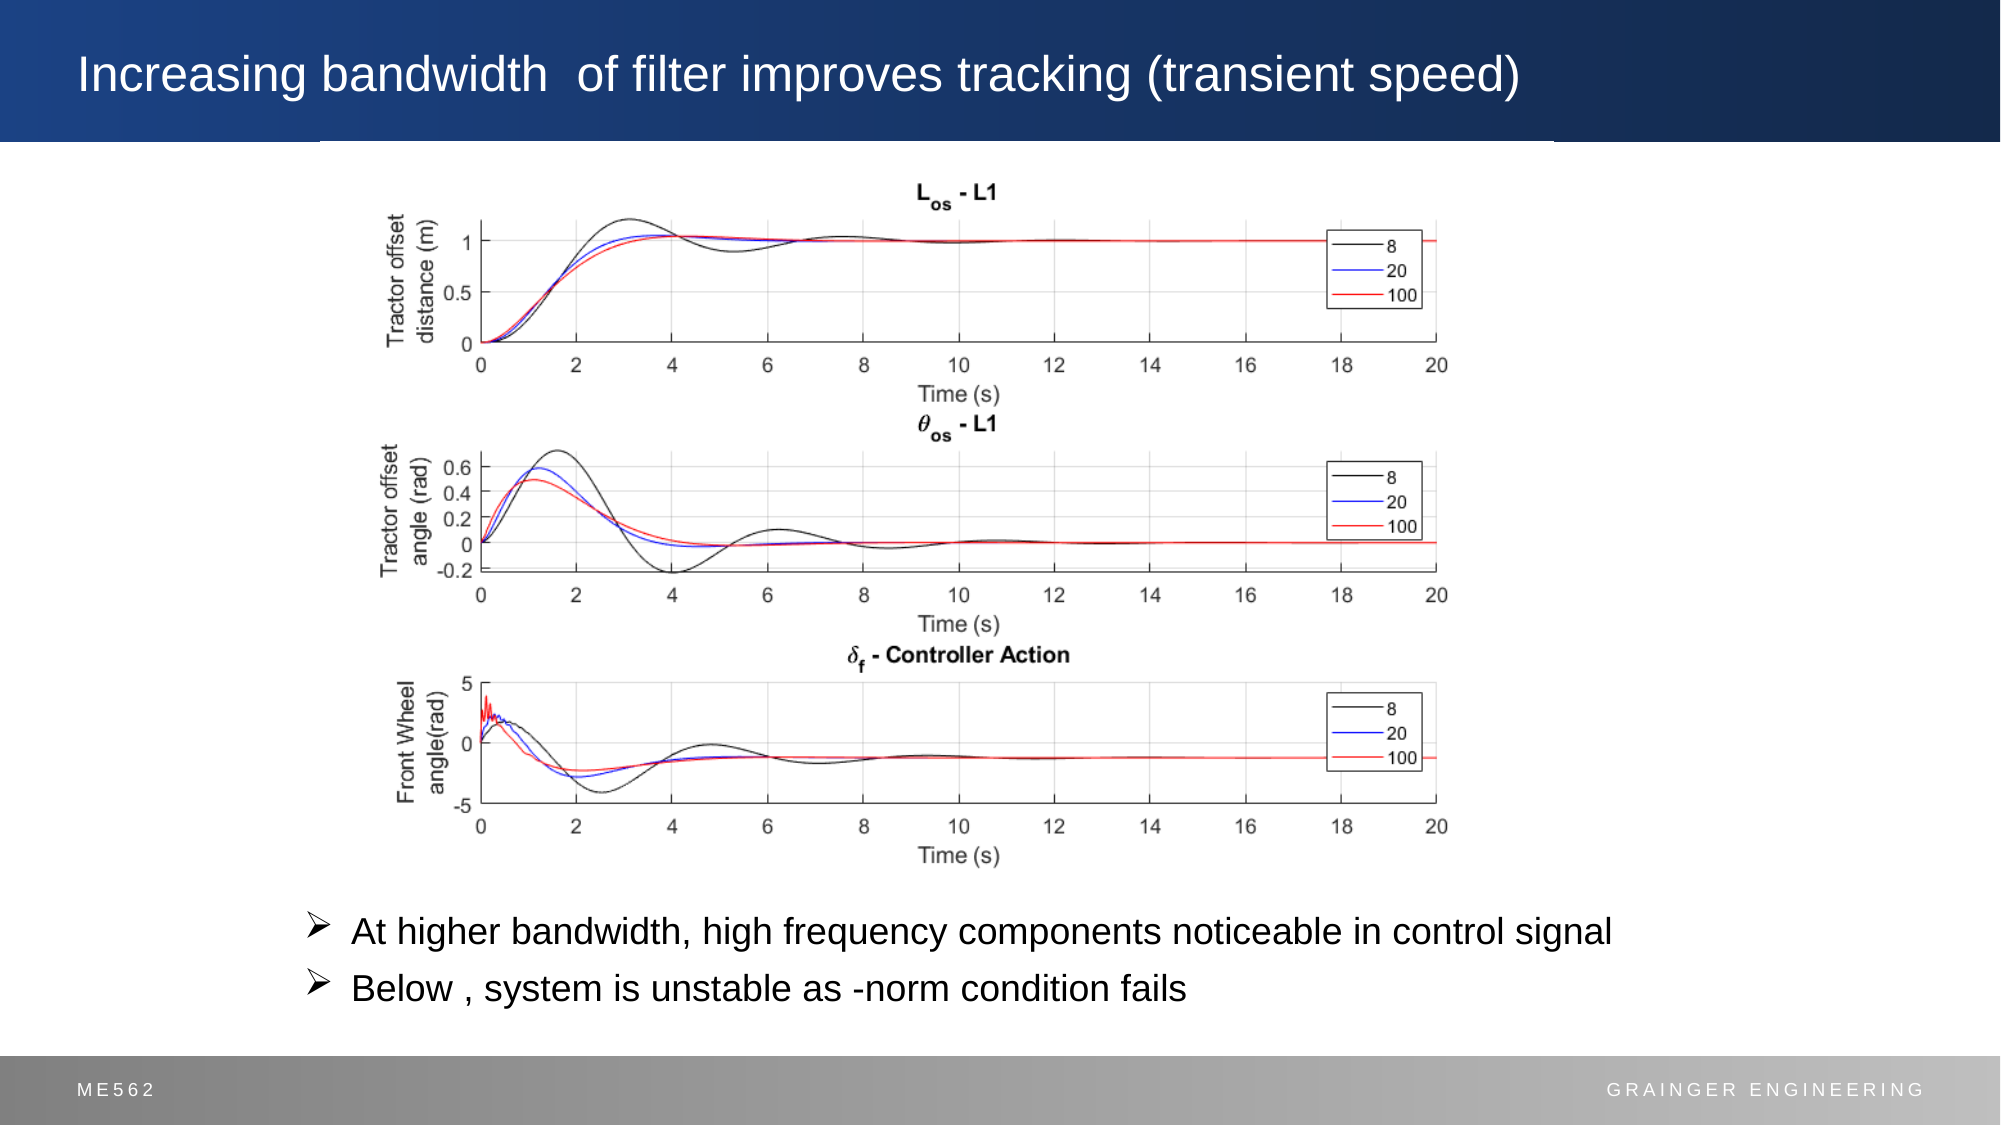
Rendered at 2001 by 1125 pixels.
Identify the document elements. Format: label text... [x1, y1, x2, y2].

text_box [95, 896, 1905, 1004]
picture [320, 140, 1554, 912]
text_box [0, 1056, 2000, 1125]
text_box ME562 [61, 1070, 1116, 1108]
text_box GRAINGER ENGINEERING [1531, 1070, 1938, 1108]
text_box [0, 0, 2000, 142]
